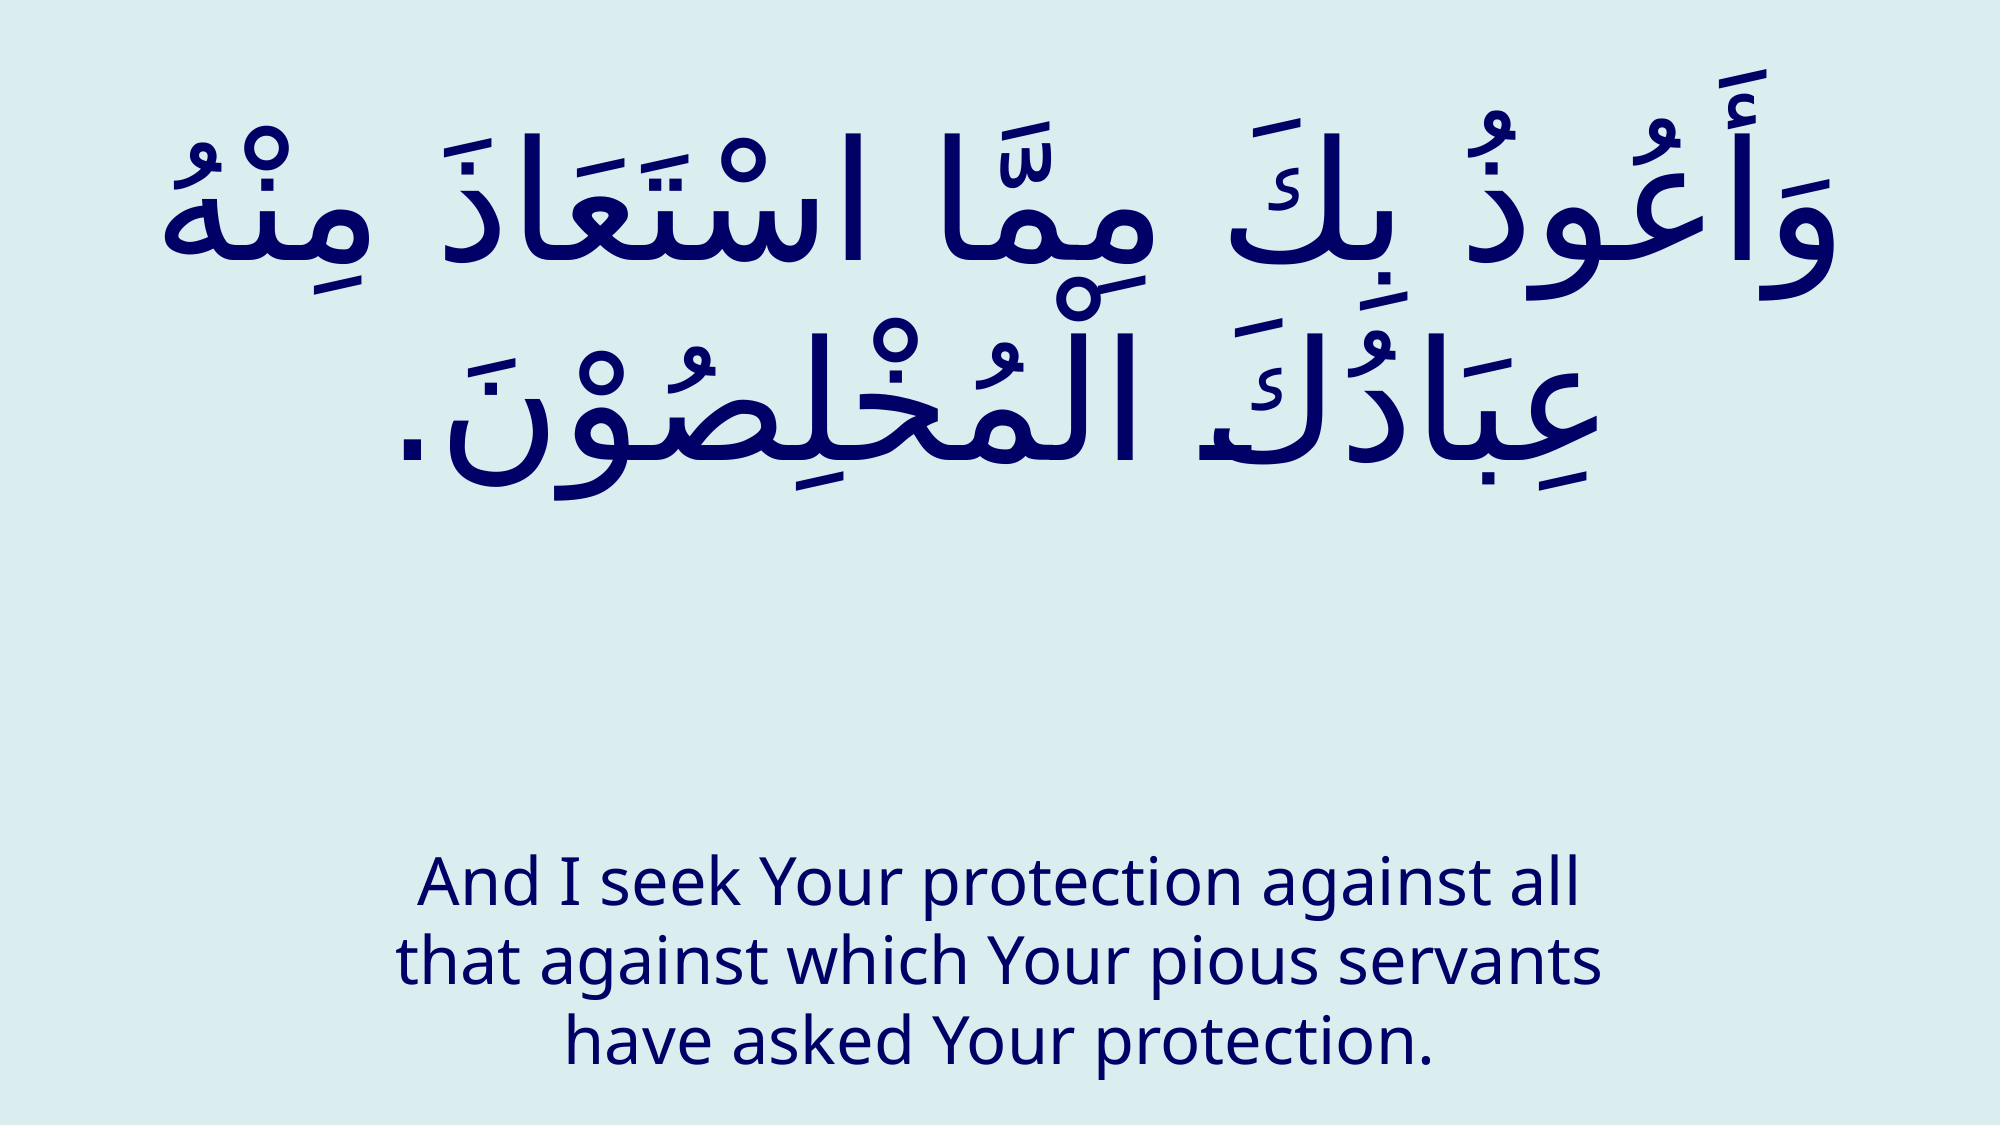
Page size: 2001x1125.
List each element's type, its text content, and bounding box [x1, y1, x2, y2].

title وَأَعُوذُ بِكَ مِمَّا اسْتَعَاذَ مِنْهُ عِبَادُكَ الْمُخْلِصُوْنَ. [0, 200, 2000, 388]
list And I seek Your protection against all that against which Your pious servants have asked Your protection. [356, 737, 1644, 1050]
